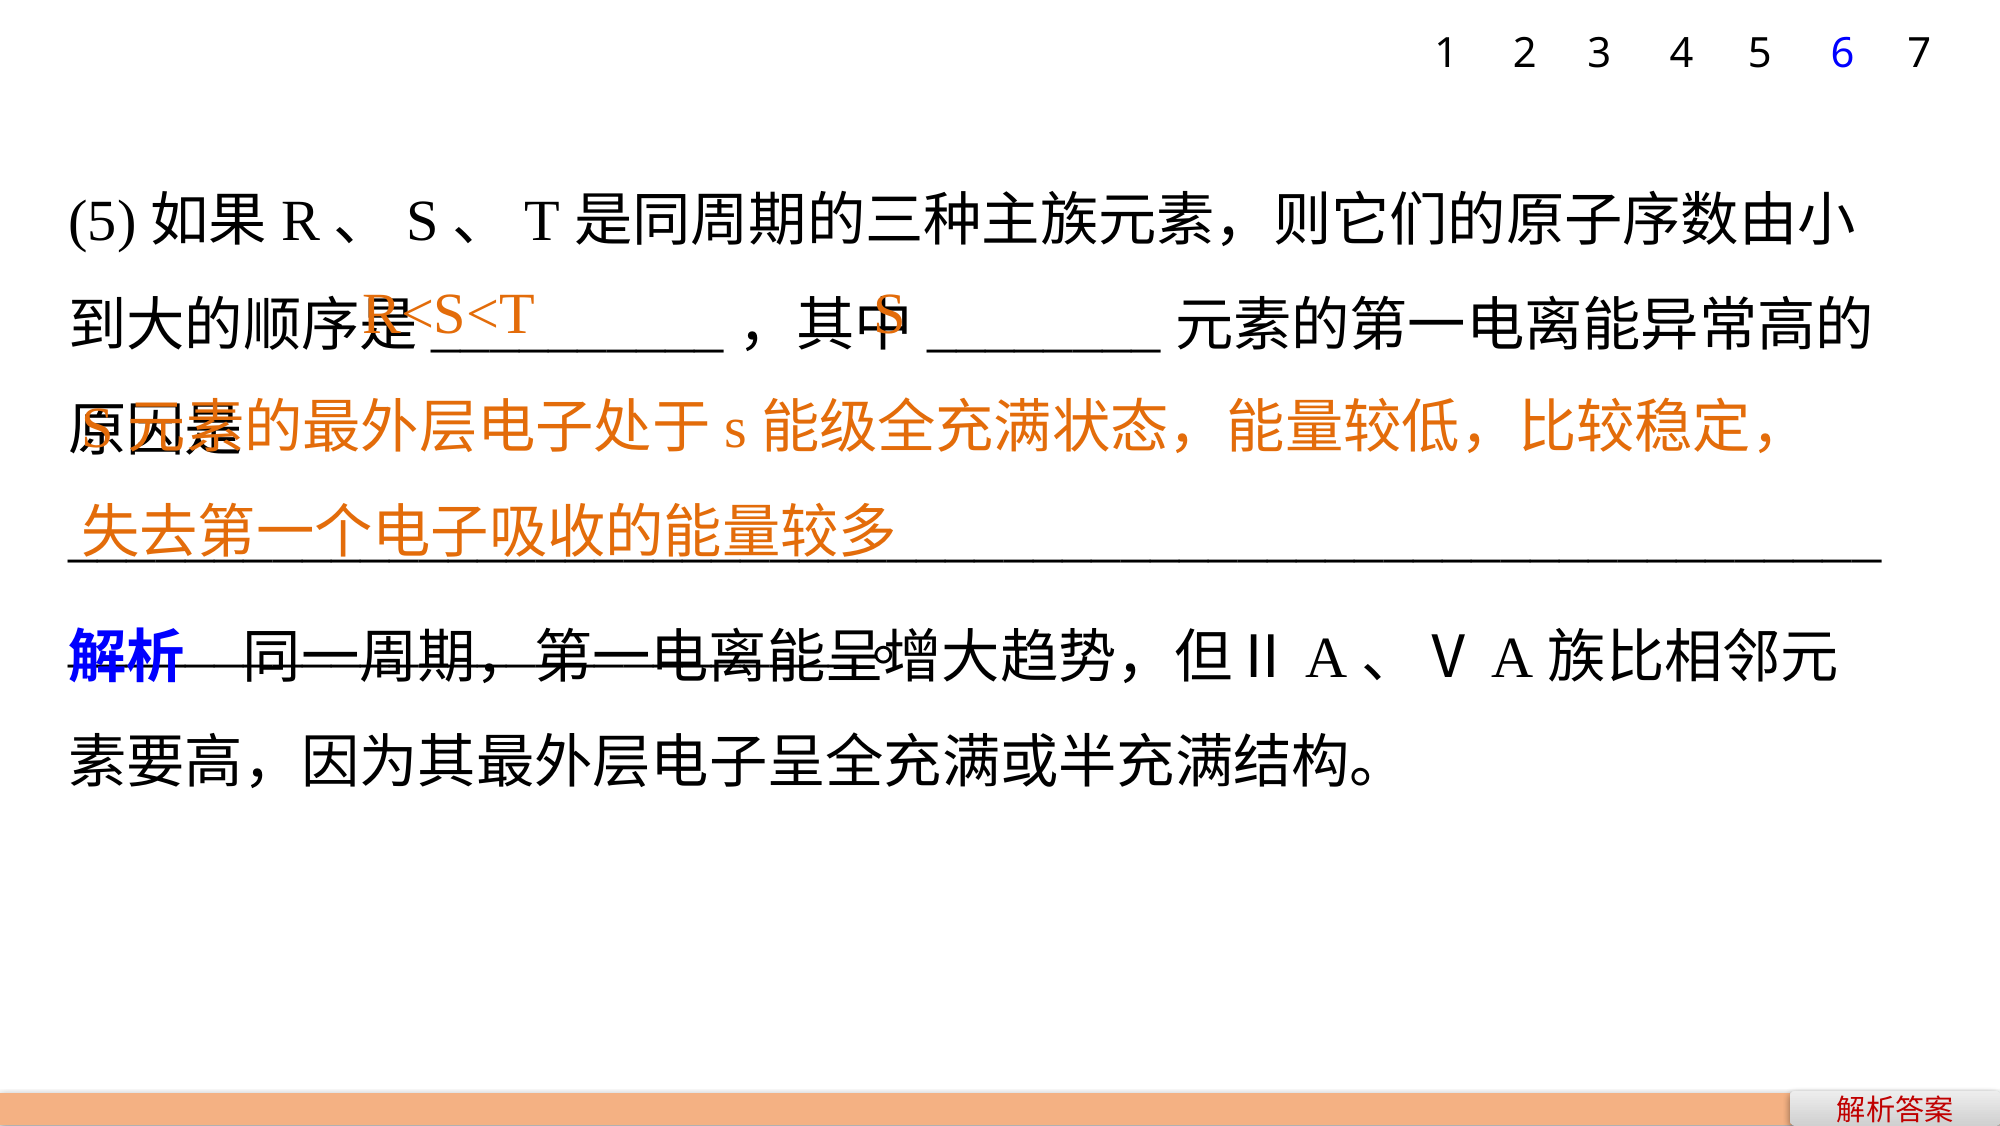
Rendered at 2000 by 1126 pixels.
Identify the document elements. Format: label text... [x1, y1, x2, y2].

text_box S [858, 267, 921, 346]
text_box 7 [1886, 3, 1952, 99]
text_box 2 [1495, 3, 1557, 99]
text_box [0, 1092, 1787, 1126]
text_box S元素的最外层电子处于s能级全充满状态，能量较低，比较稳定，失去第一个电子吸收的能量较多 [66, 346, 1865, 572]
text_box 5 [1726, 3, 1792, 99]
text_box 3 [1574, 3, 1632, 99]
text_box 解析 同一周期，第一电离能呈增大趋势，但ⅡA、ⅤA族比相邻元素要高，因为其最外层电子呈全充满或半充满结构。 [48, 574, 1917, 805]
text_box (5)如果R、S、T是同周期的三种主族元素，则它们的原子序数由小到大的顺序是__________，其中________元素的第一电离能异常高的原因是_________________________________________________________________________________________。 [48, 137, 1917, 574]
text_box 1 [1413, 3, 1479, 99]
text_box 解析答案 [1788, 1089, 2000, 1126]
text_box R<S<T [347, 267, 550, 346]
text_box 6 [1809, 3, 1875, 99]
text_box 4 [1648, 3, 1714, 99]
